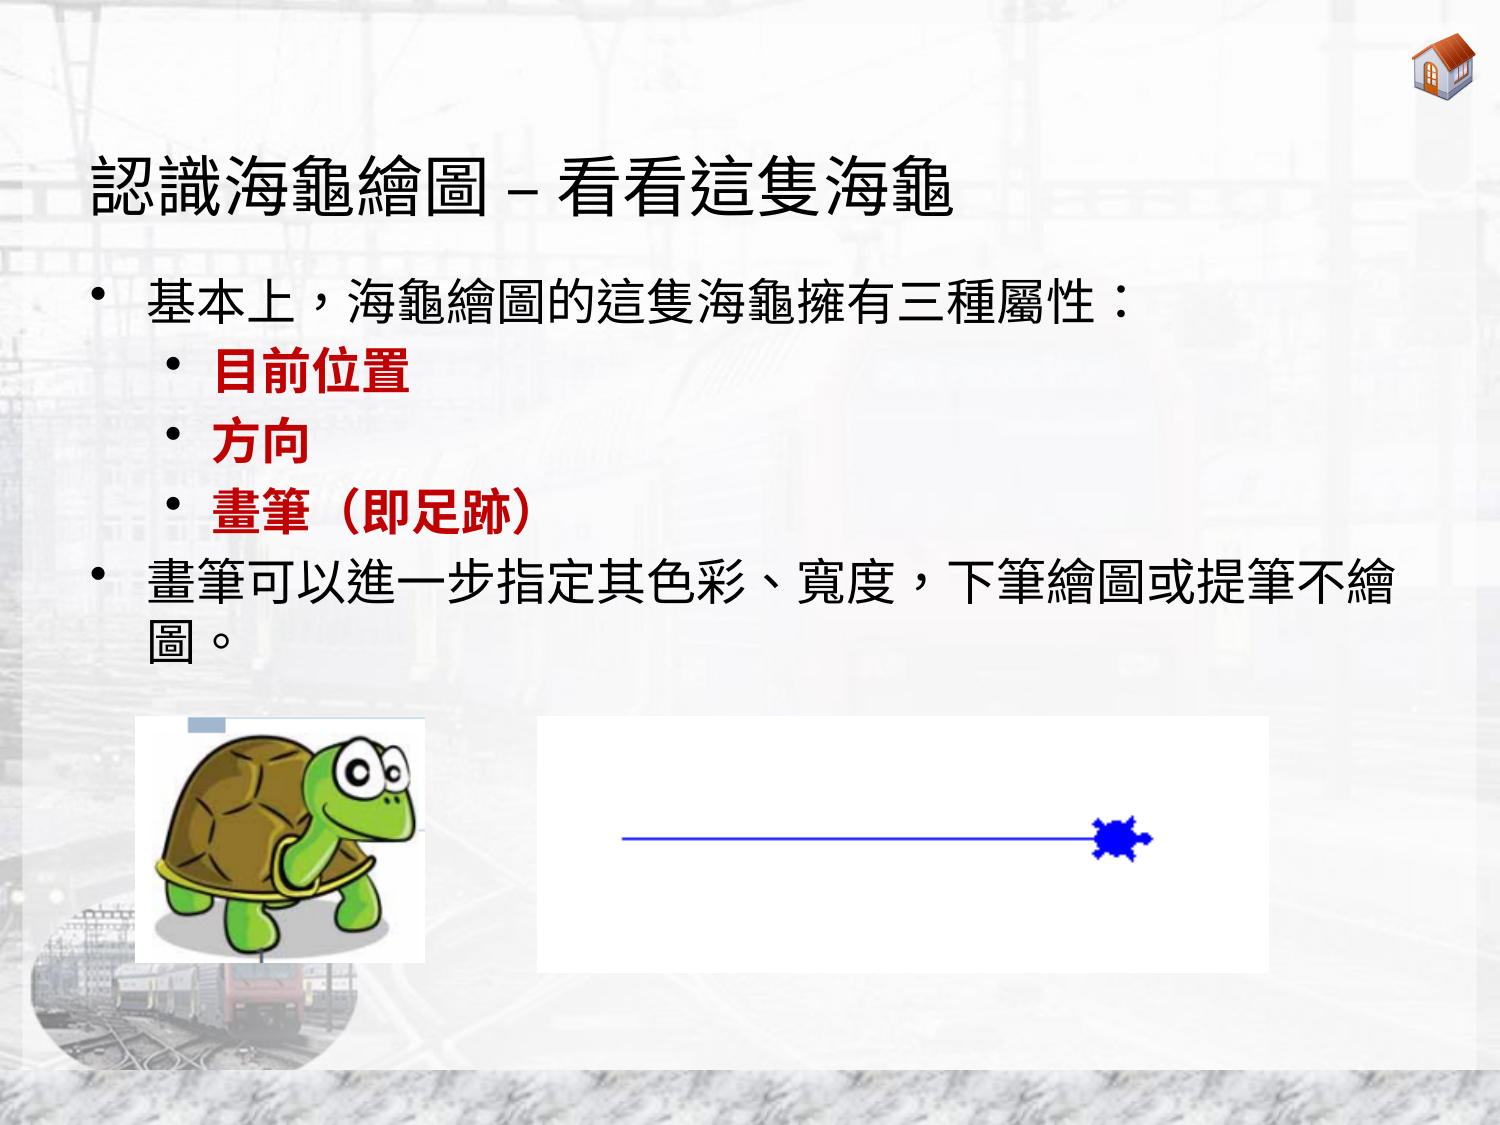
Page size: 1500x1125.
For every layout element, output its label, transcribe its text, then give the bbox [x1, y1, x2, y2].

list 基本上，海龜繪圖的這隻海龜擁有三種屬性： 目前位置 方向 畫筆（即足跡） 畫筆可以進一步指定其色彩、寬度，下筆繪圖或提筆不繪圖。 [74, 262, 1425, 1005]
picture [0, 0, 1500, 1125]
title 認識海龜繪圖 – 看看這隻海龜 [74, 45, 1425, 233]
